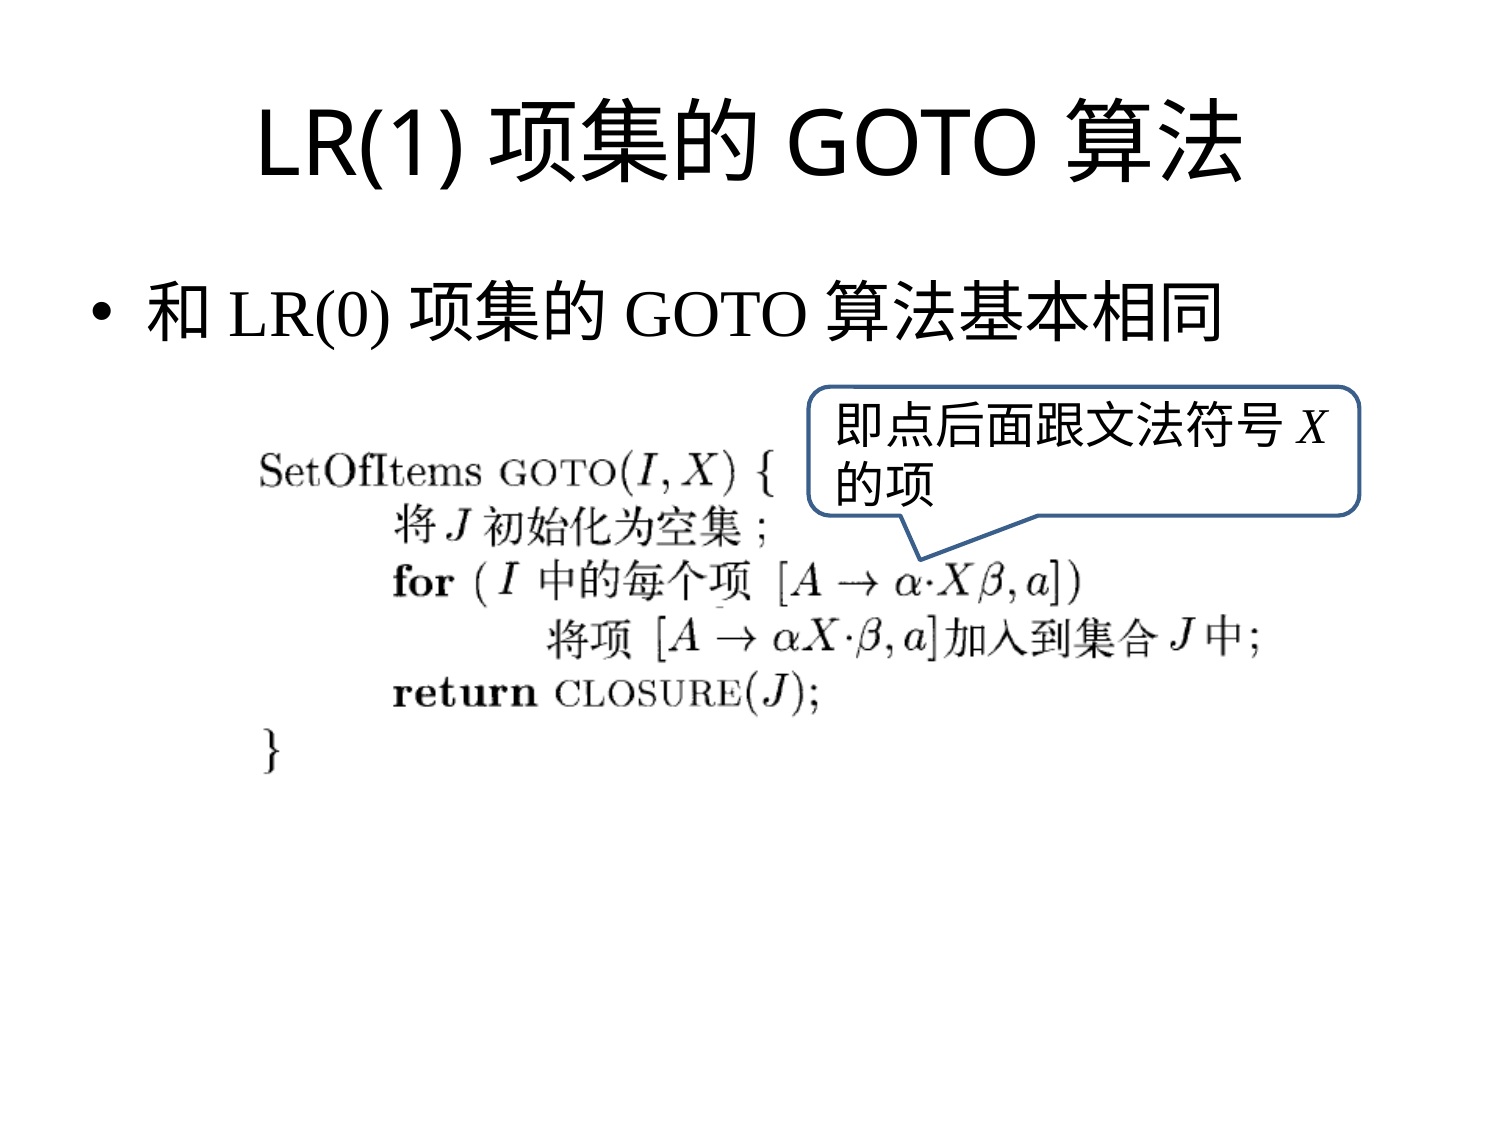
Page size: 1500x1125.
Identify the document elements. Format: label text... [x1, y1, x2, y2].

text_box [1348, 387, 1362, 516]
title LR(1)项集的GOTO算法 [75, 45, 1425, 233]
picture [234, 433, 1307, 819]
text_box [806, 386, 820, 431]
list 和LR(0)项集的GOTO算法基本相同 [75, 262, 1425, 387]
text_box 即点后面跟文法符号X的项 [820, 386, 1348, 522]
